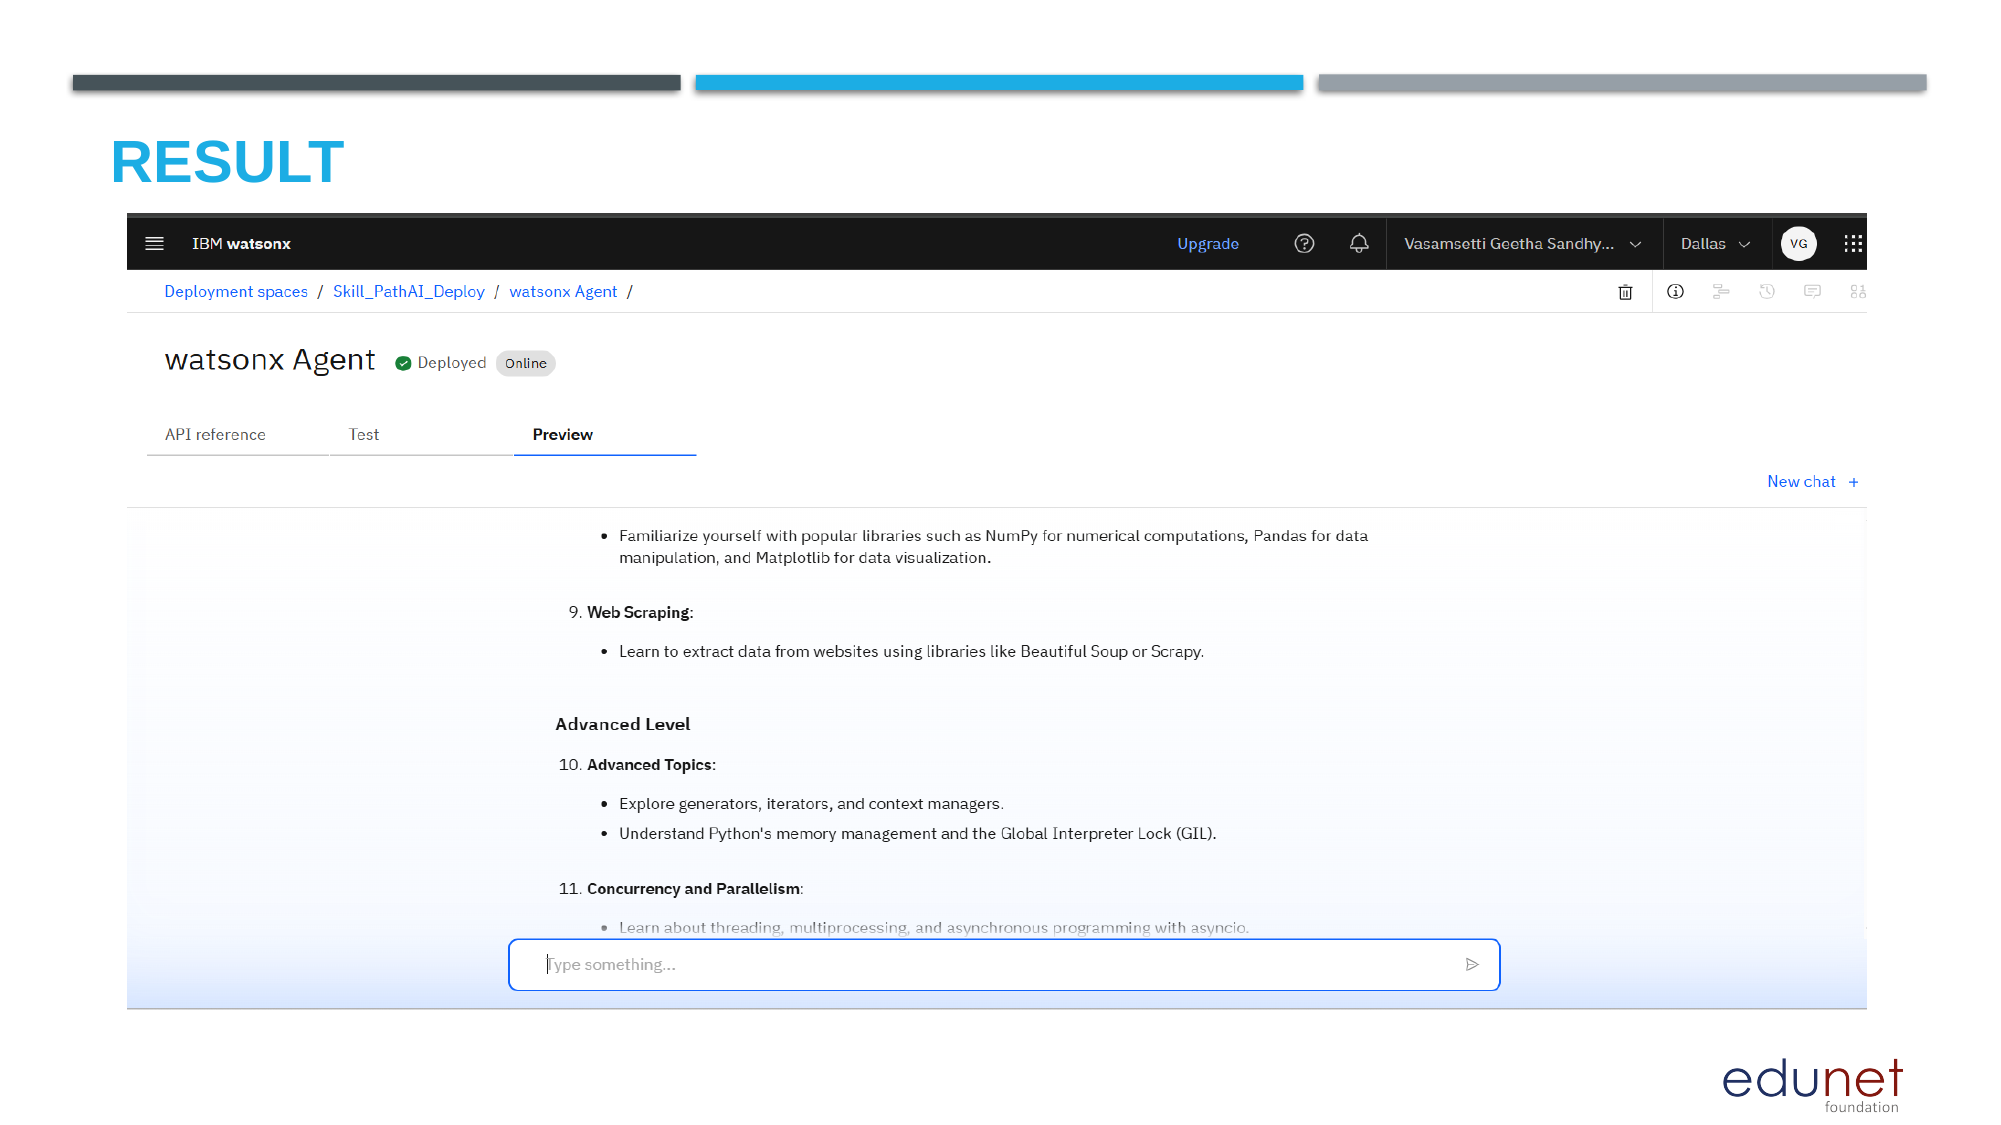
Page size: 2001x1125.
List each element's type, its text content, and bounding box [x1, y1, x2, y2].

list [126, 212, 1867, 1011]
picture [1719, 1056, 1905, 1116]
title Result [95, 115, 1905, 203]
